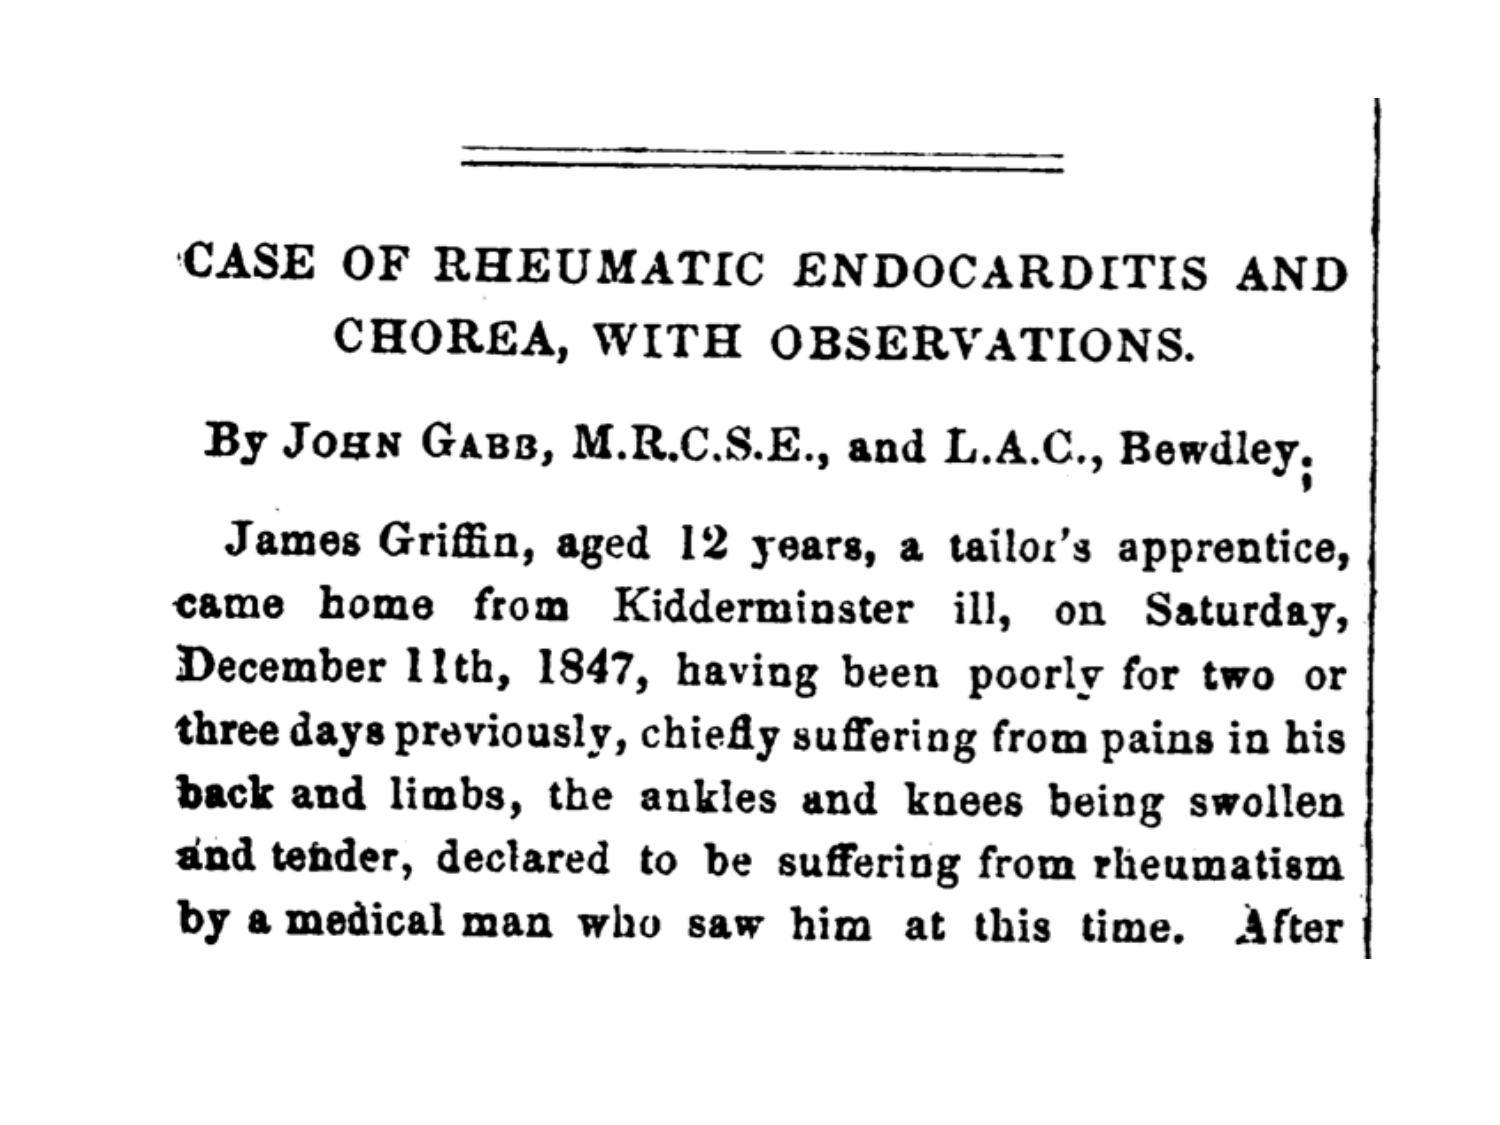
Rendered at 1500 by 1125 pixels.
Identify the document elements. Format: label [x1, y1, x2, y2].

picture [103, 98, 1391, 959]
